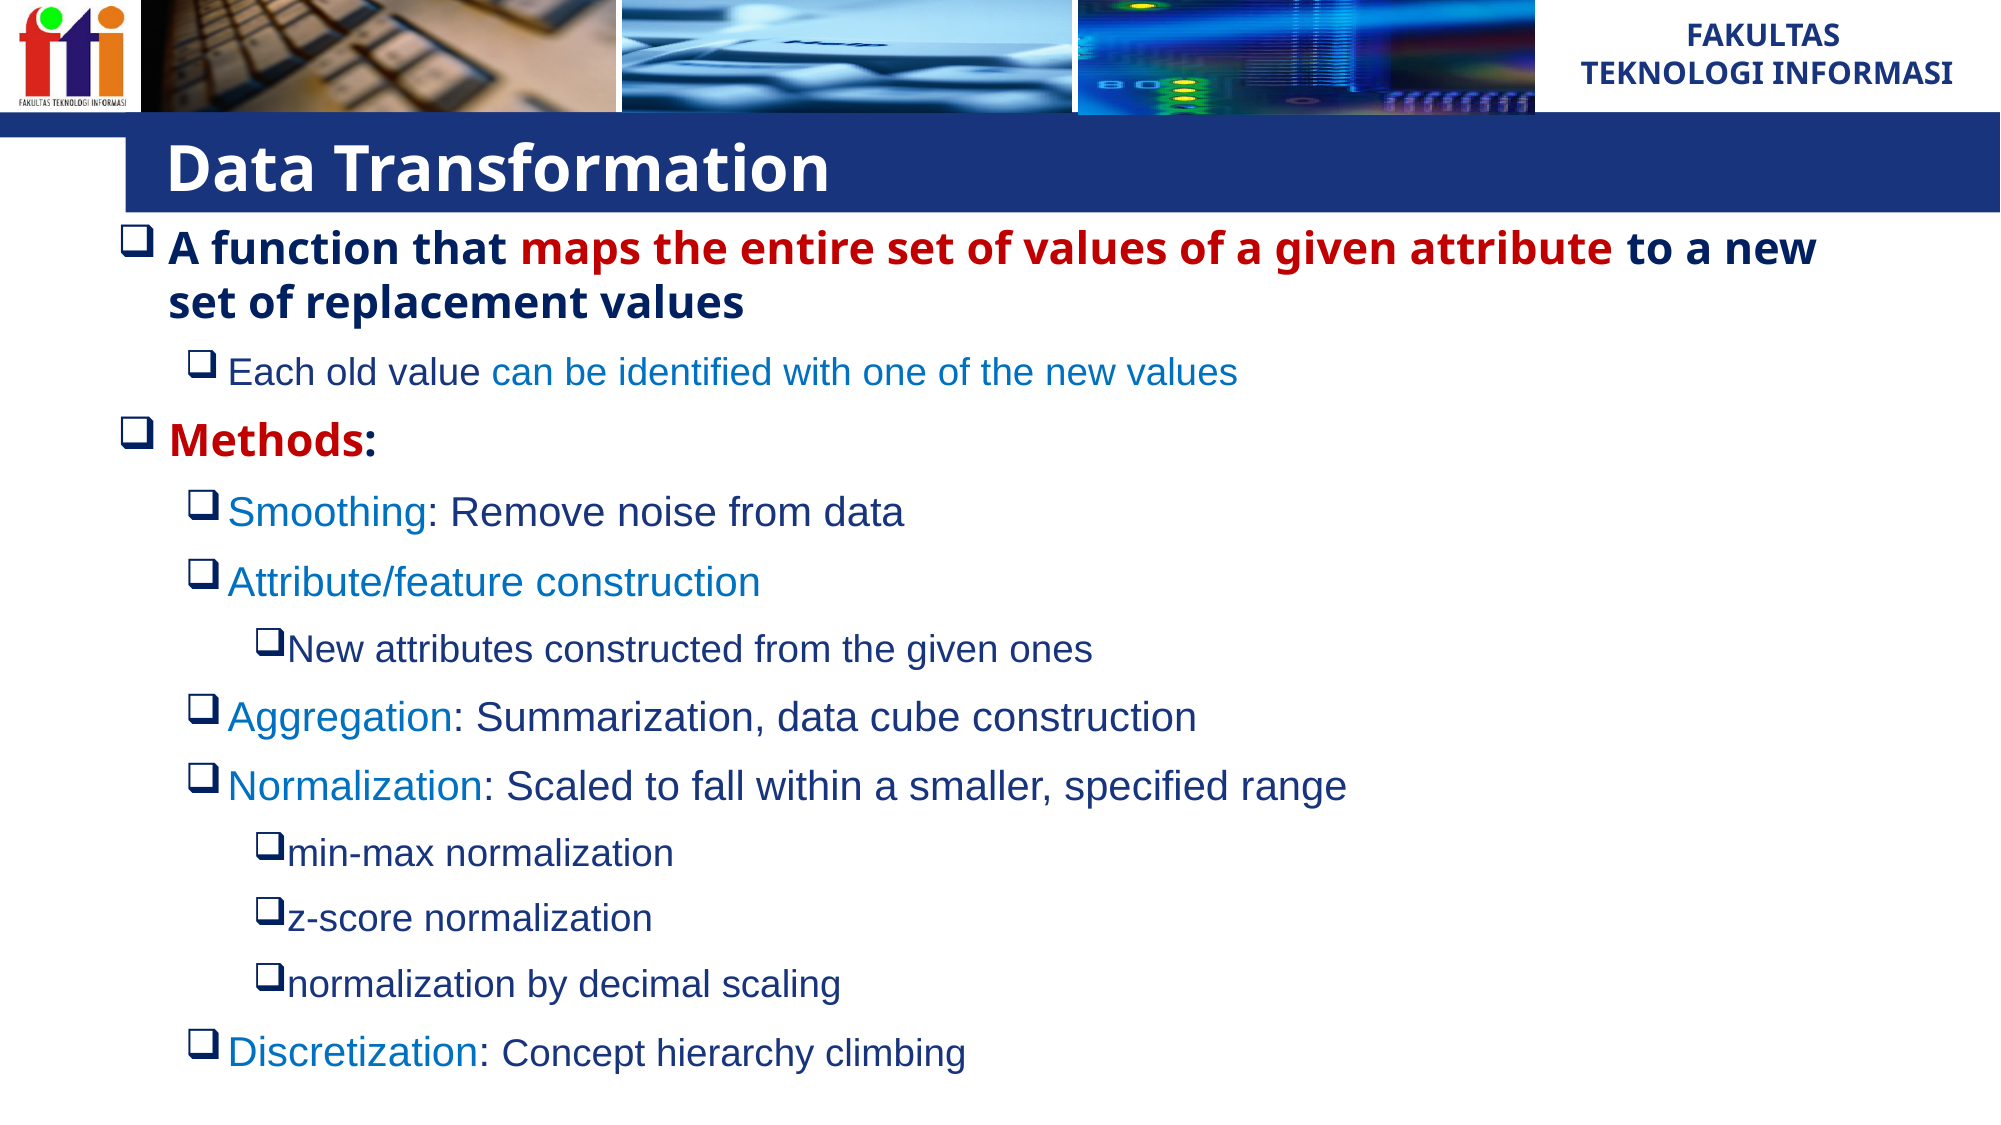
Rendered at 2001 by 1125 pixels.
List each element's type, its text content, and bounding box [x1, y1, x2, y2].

title Data Transformation [149, 119, 1934, 213]
picture [1078, 0, 1535, 115]
picture [622, 0, 1072, 113]
picture [19, 6, 126, 106]
list A function that maps the entire set of values of a given attribute to a new set of replacement values Each old value can be identified with one of the new values Methods: Smoothing: Remove noise from data Attribute/feature construction New attributes constructed from the given ones Aggregation: Summarization, data cube construction Normalization: Scaled to fall within a smaller, specified range min-max normalization z-score normalization normalization by decimal scaling Discretization: Concept hierarchy climbing [102, 212, 1898, 1083]
picture [141, 0, 616, 112]
